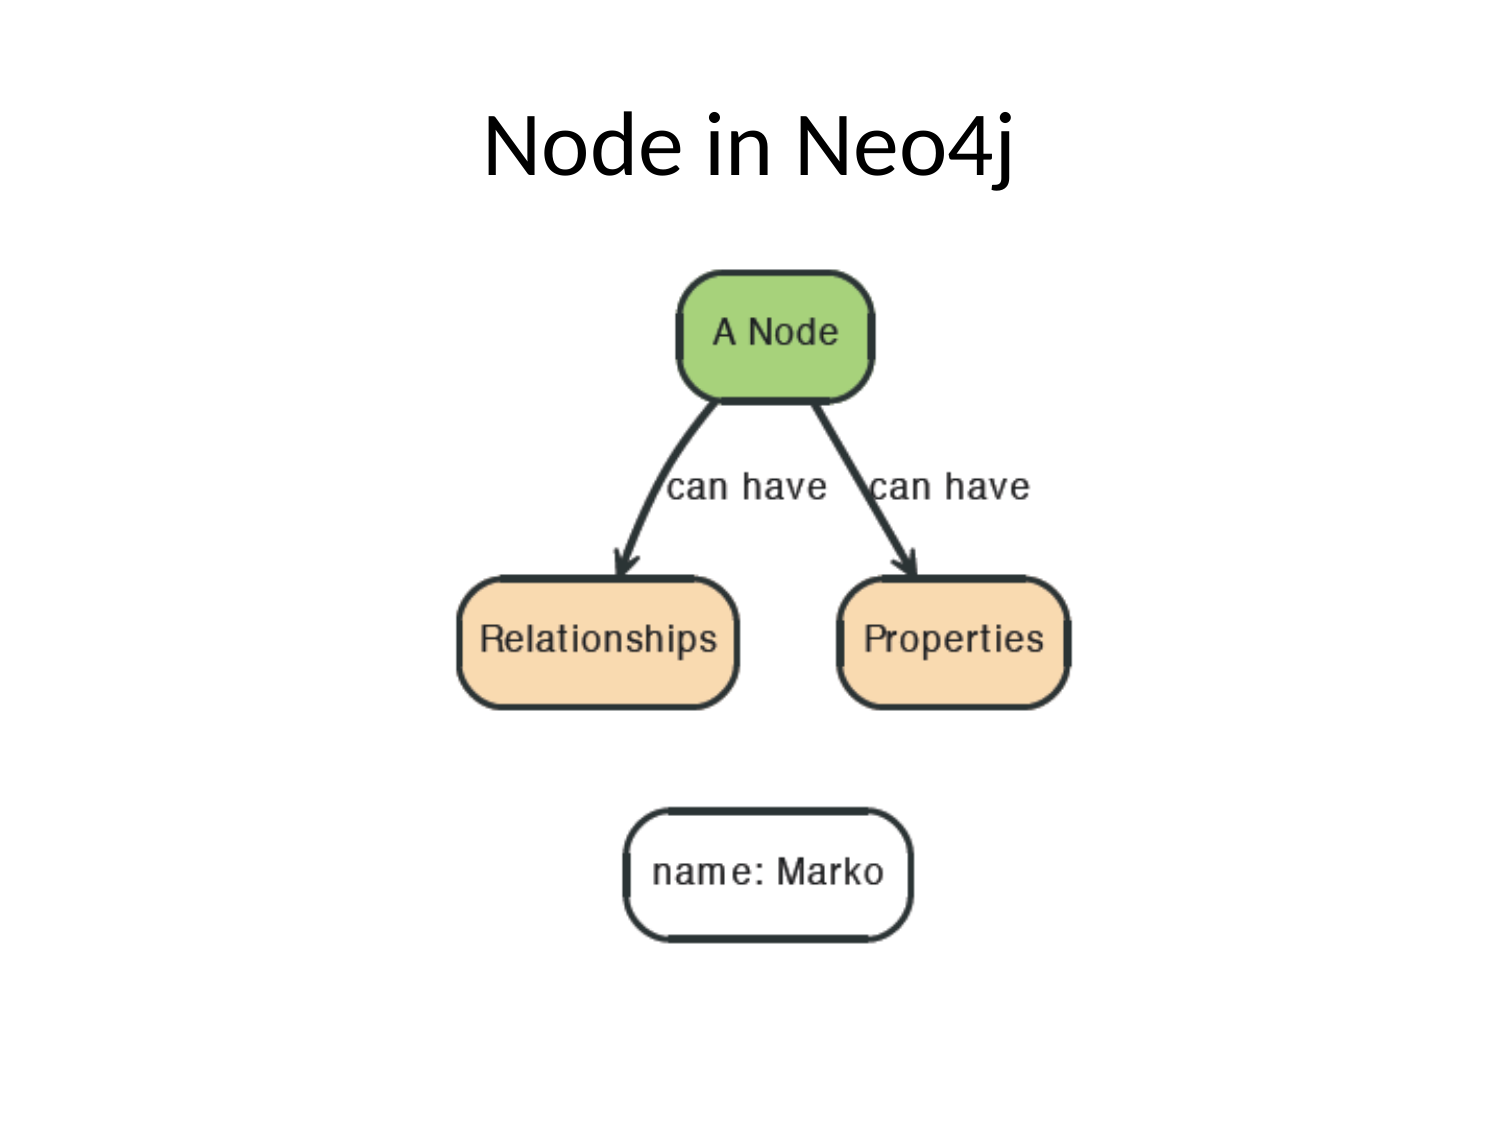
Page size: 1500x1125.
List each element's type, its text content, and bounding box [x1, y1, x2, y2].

title Node in Neo4j [75, 45, 1425, 233]
picture [599, 795, 926, 951]
picture [411, 243, 1089, 738]
